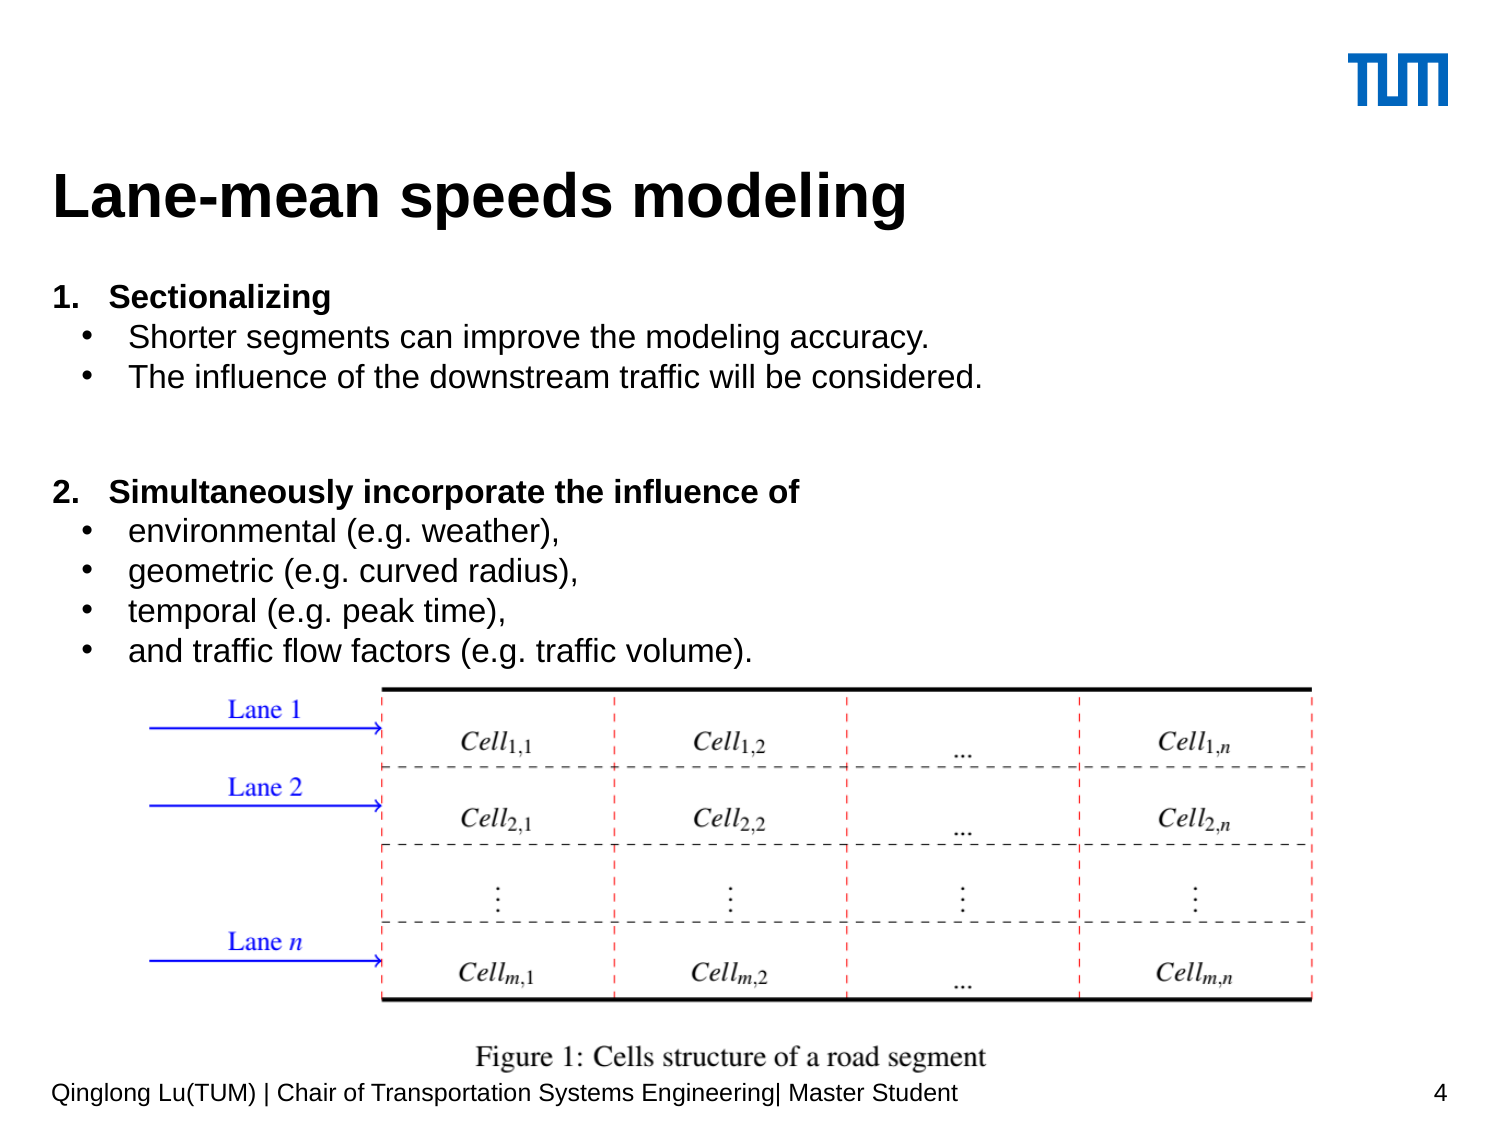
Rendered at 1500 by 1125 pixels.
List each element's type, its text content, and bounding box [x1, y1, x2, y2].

slide_number 4 [1112, 1061, 1448, 1122]
footer Qinglong Lu(TUM) | Chair of Transportation Systems Engineering| Master Student [51, 1061, 1112, 1122]
title Lane-mean speeds modeling [52, 162, 1449, 231]
list Sectionalizing Shorter segments can improve the modeling accuracy. The influence of the downstream traffic will be considered. Simultaneously incorporate the influence of environmental (e.g. weather), geometric (e.g. curved radius), temporal (e.g. peak time), and traffic flow factors (e.g. traffic volume). [52, 269, 1449, 387]
picture [134, 636, 1347, 1089]
